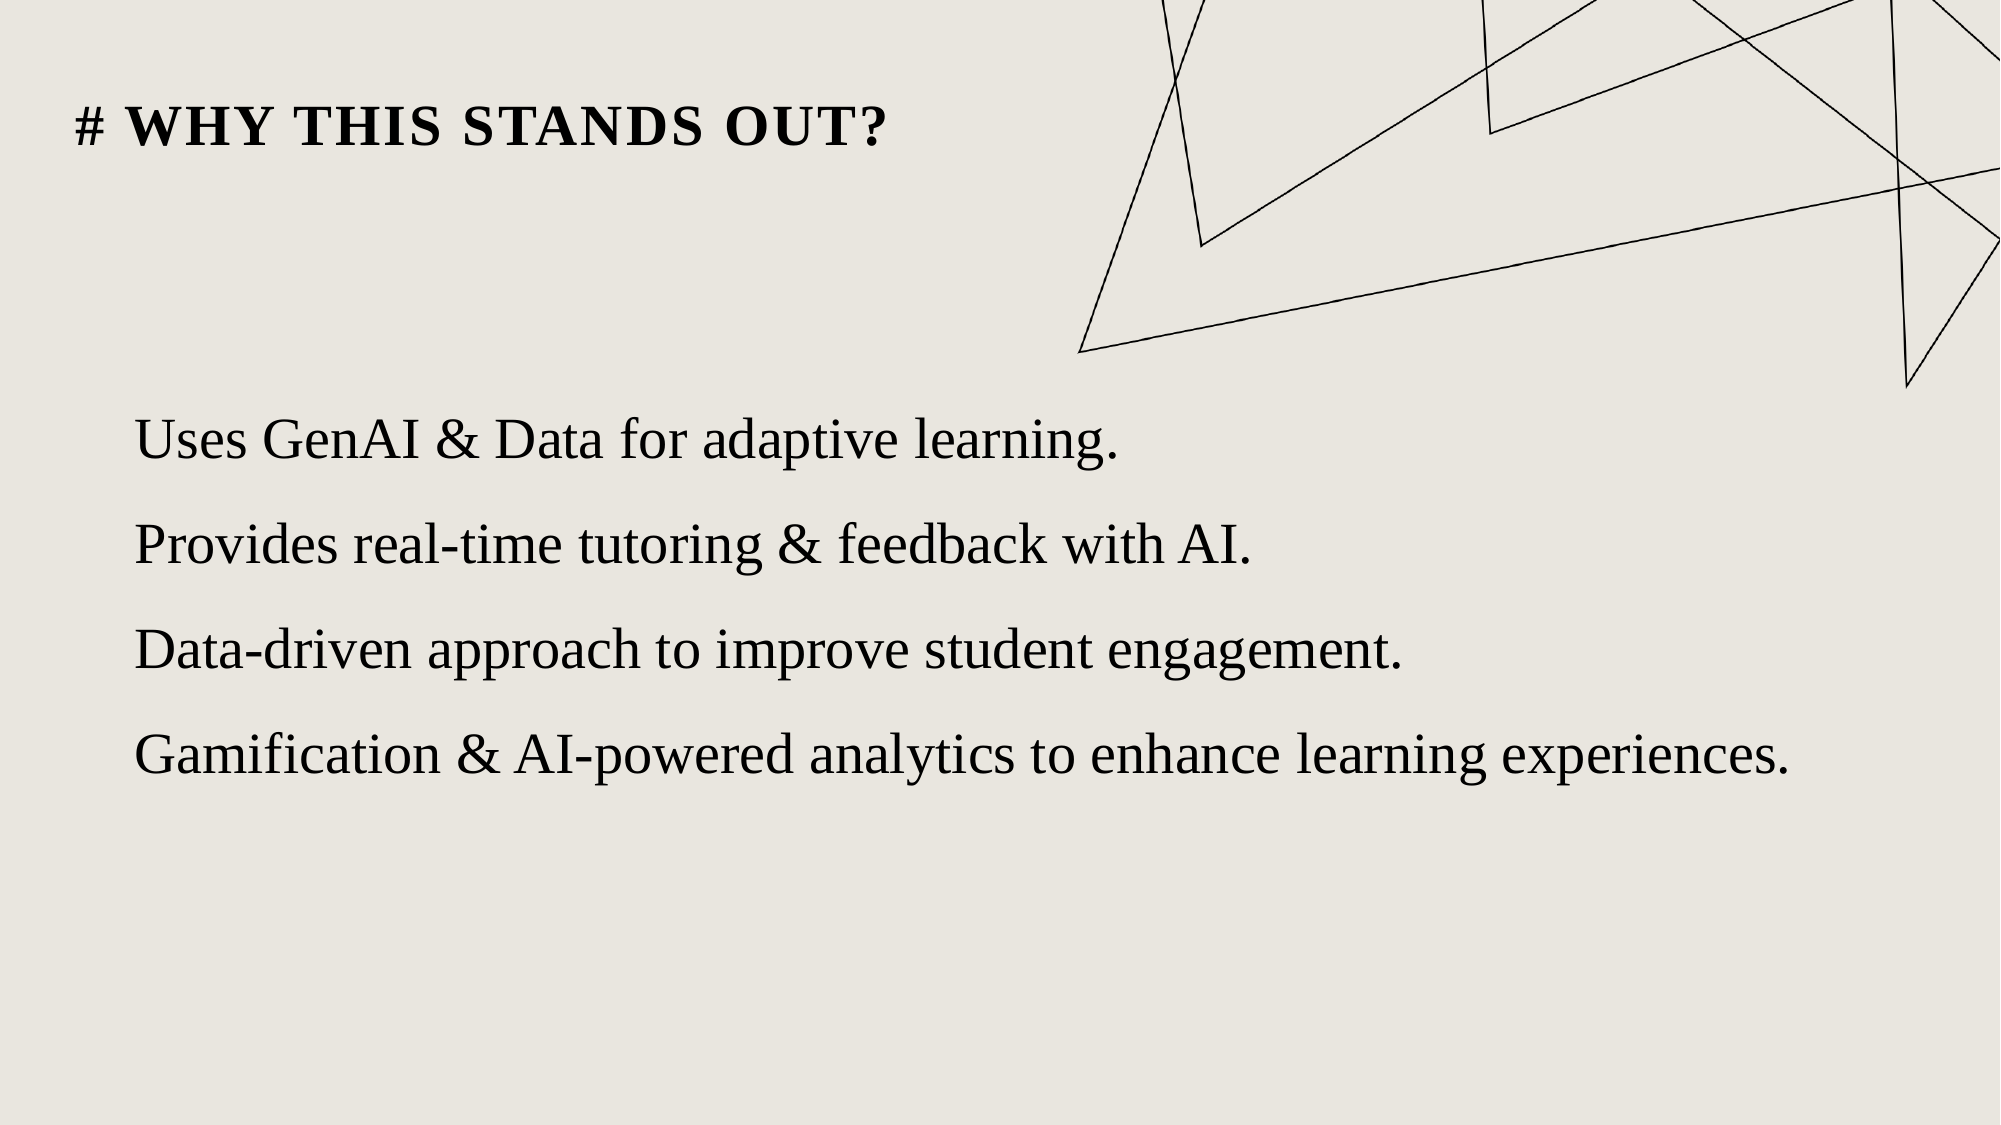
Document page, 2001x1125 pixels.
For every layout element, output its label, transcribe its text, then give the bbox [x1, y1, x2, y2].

text_box 🚀 Uses GenAI & Data for adaptive learning. 🚀 Provides real-time tutoring & feedback with AI. 🚀 Data-driven approach to improve student engagement. 🚀 Gamification & AI-powered analytics to enhance learning experiences. [60, 358, 1889, 793]
text_box # WHY THIS STANDS OUT? [60, 66, 942, 166]
picture [1034, 0, 2000, 389]
